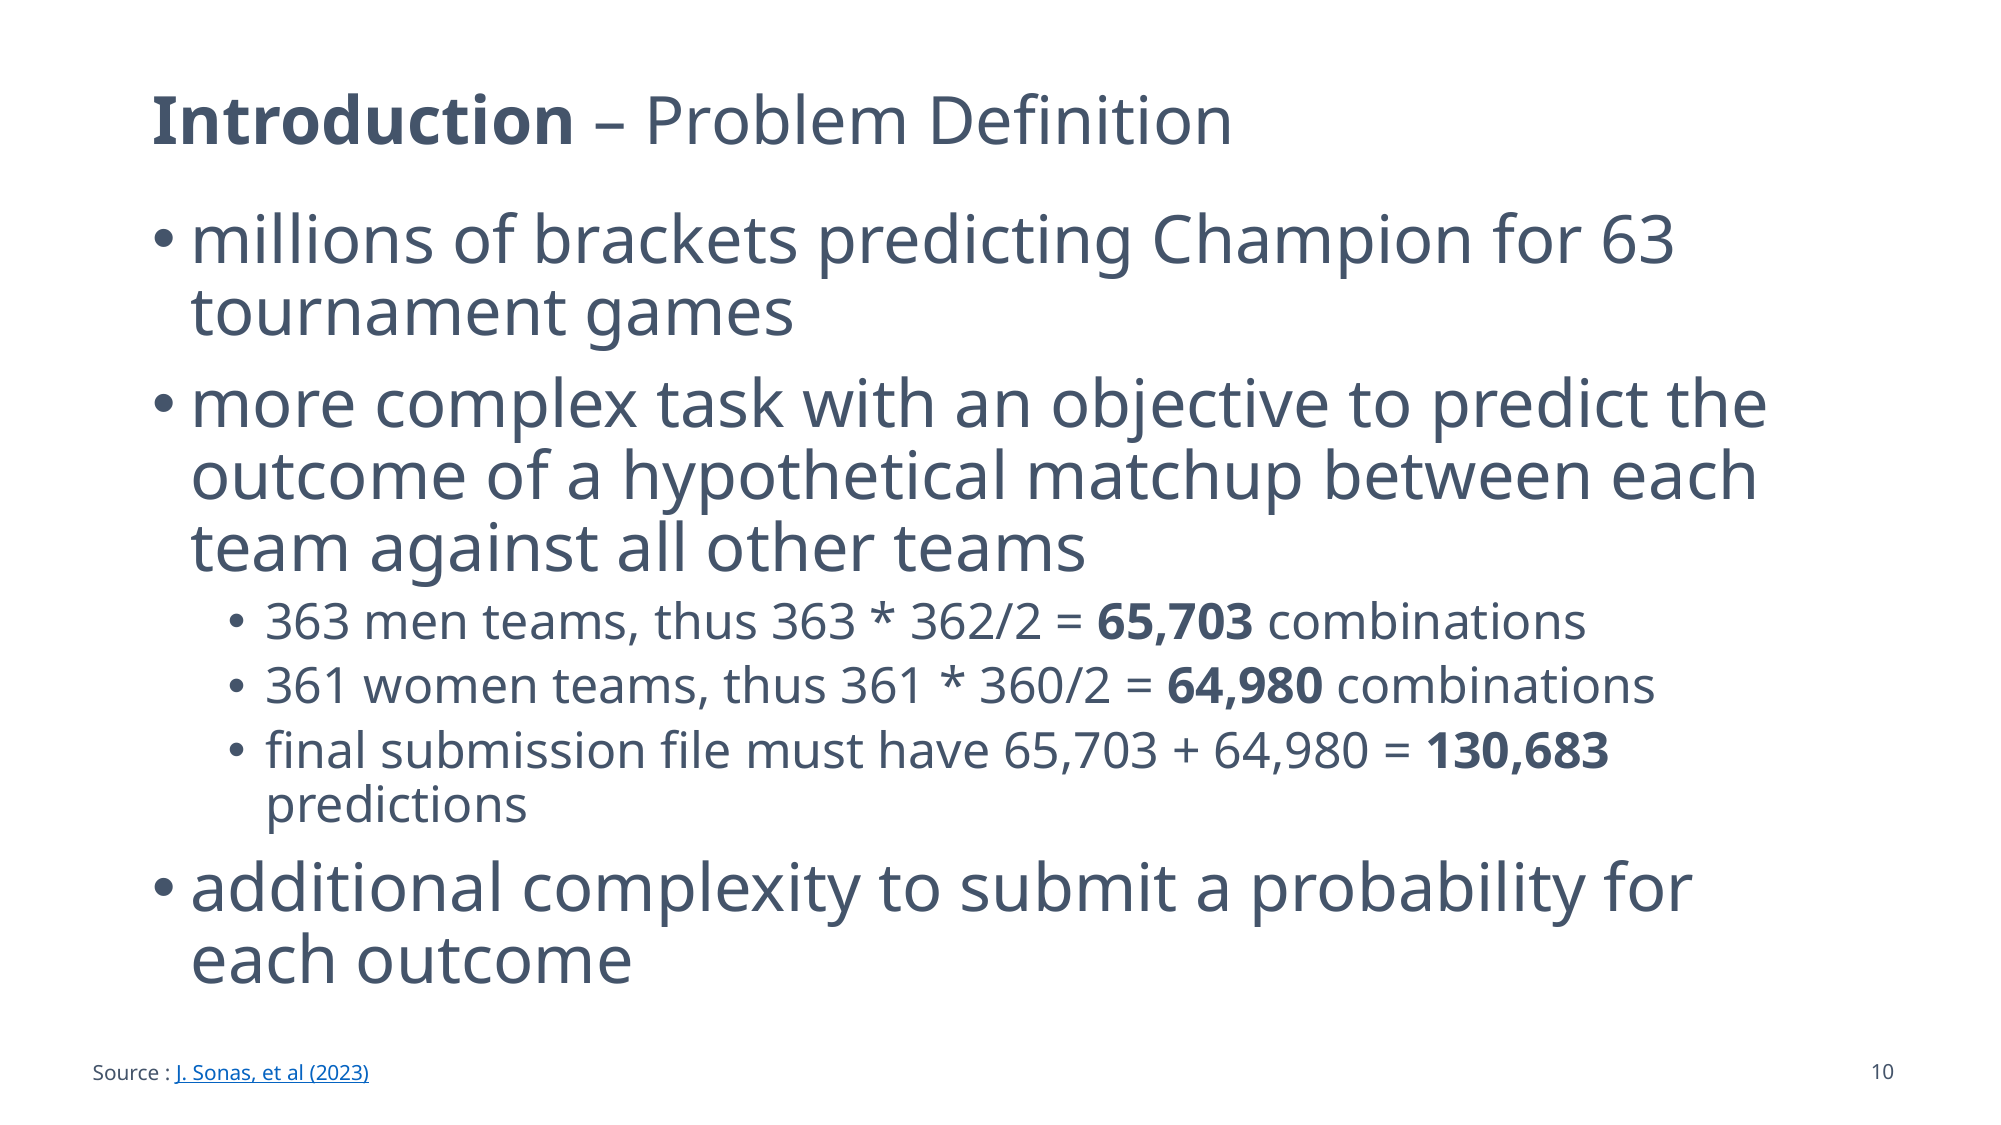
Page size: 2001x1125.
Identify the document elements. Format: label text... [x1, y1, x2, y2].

title Introduction – Problem Definition [138, 60, 1969, 186]
list Source : J. Sonas, et al (2023) [77, 1042, 1396, 1103]
slide_number 10 [1412, 1042, 1910, 1103]
list millions of brackets predicting Champion for 63 tournament games more complex task with an objective to predict the outcome of a hypothetical matchup between each team against all other teams 363 men teams, thus 363 * 362/2 = 65,703 combinations 361 women teams, thus 361 * 360/2 = 64,980 combinations final submission file must have 65,703 + 64,980 = 130,683 predictions additional complexity to submit a probability for each outcome [138, 198, 1876, 1014]
